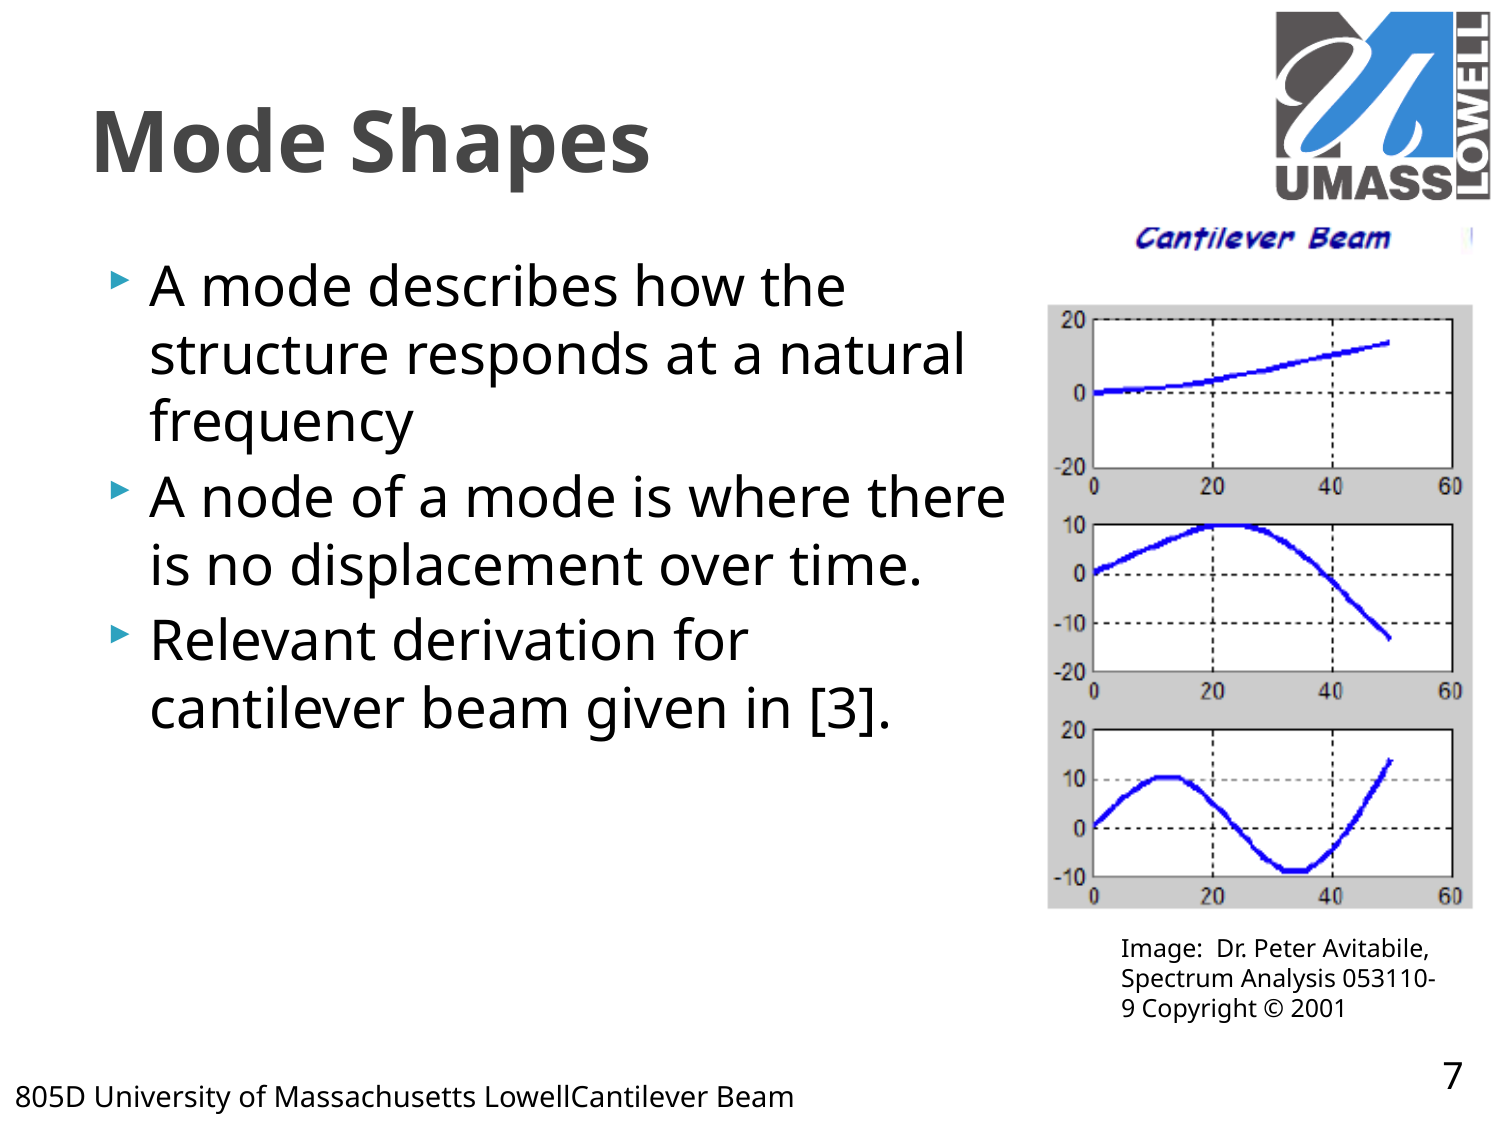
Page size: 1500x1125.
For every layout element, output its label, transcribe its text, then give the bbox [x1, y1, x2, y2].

title Mode Shapes [75, 45, 1425, 233]
picture [1024, 224, 1478, 913]
list A mode describes how the structure responds at a natural frequency A node of a mode is where there is no displacement over time. Relevant derivation for cantilever beam given in [3]. [75, 243, 1025, 986]
slide_number 7 [1387, 1051, 1479, 1112]
text_box Image: Dr. Peter Avitabile, Spectrum Analysis 053110- 9 Copyright © 2001 [1106, 924, 1469, 1030]
title Acceleration Along Beam [1266, 0, 1500, 213]
footer 805D University of Massachusetts Lowell Cantilever Beam [0, 1065, 1188, 1125]
